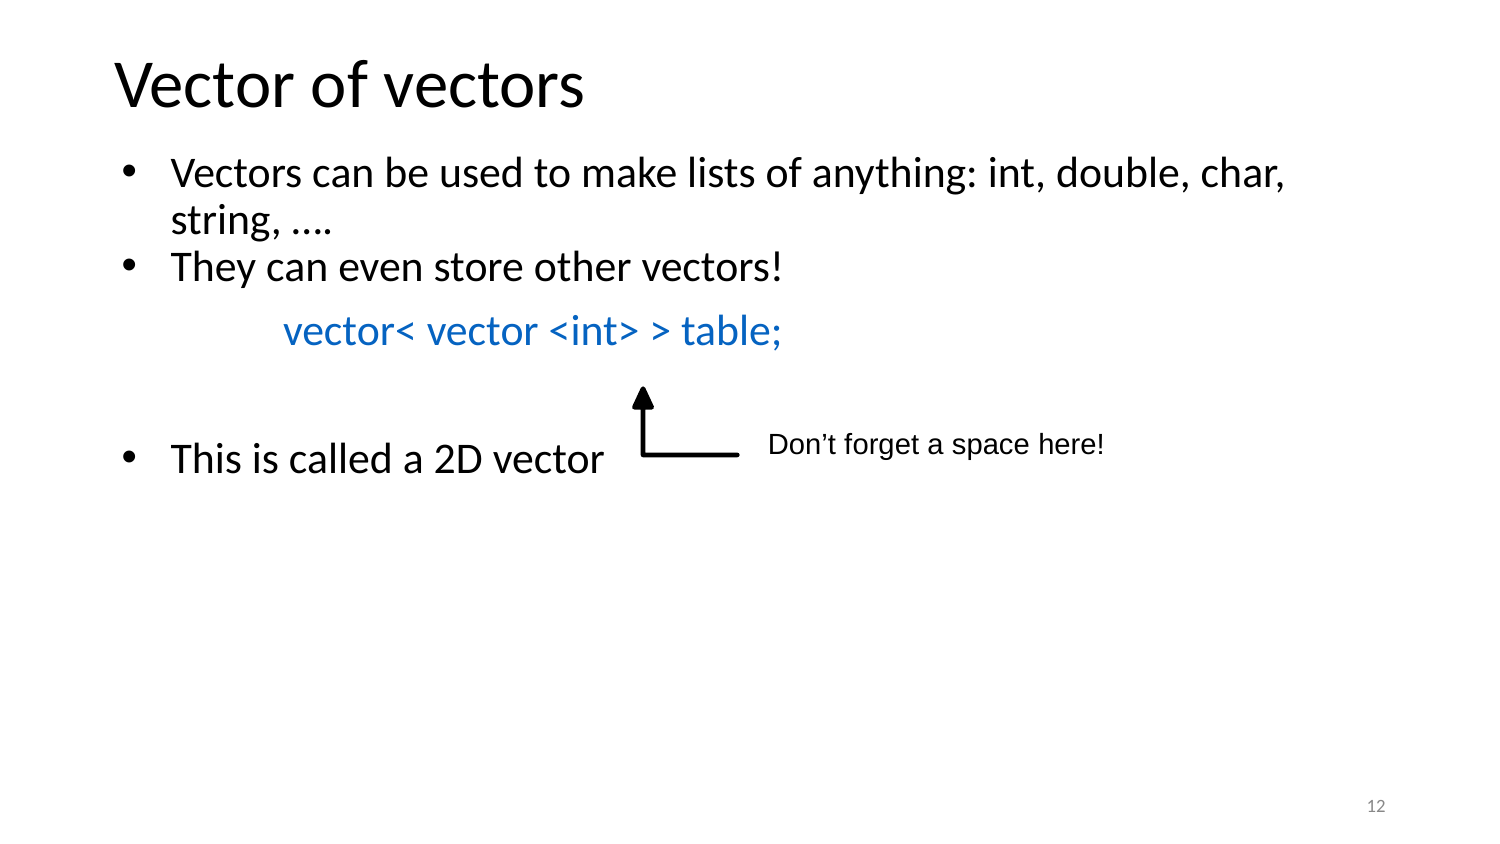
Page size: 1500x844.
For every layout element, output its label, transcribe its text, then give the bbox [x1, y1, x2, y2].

title Vector of vectors [103, 31, 1397, 139]
slide_number ‹#› [1059, 782, 1397, 827]
text_box [634, 388, 738, 455]
text_box Don’t forget a space here! [756, 414, 1172, 467]
text_box Vectors can be used to make lists of anything: int, double, char, string, …. They can even store other vectors! vector< vector <int> > table; This is called a 2D vector [103, 138, 1324, 771]
